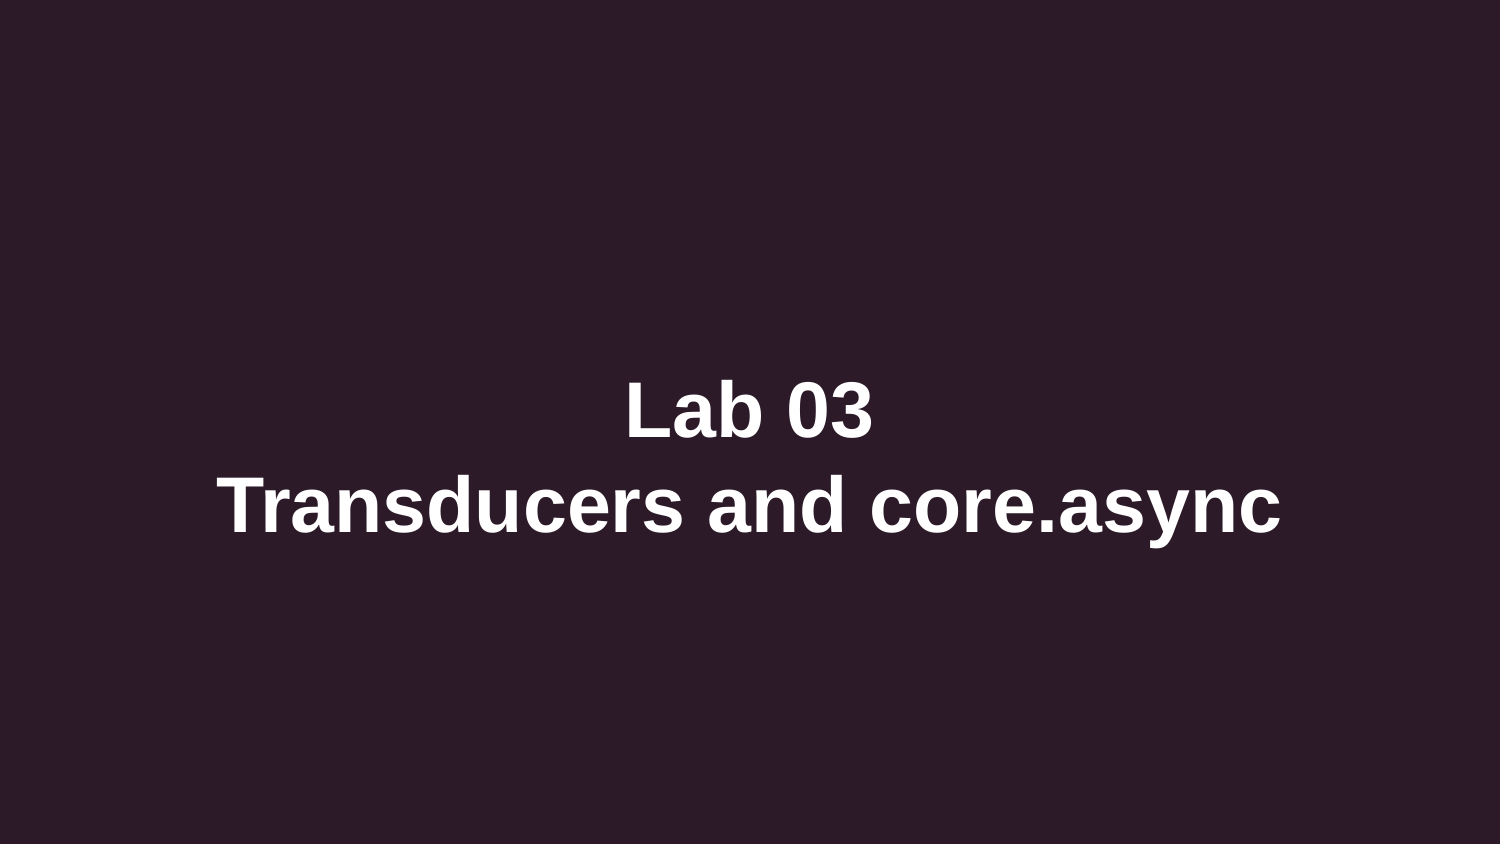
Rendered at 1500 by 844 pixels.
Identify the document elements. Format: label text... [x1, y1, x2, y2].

title Lab 03 Transducers and core.async [200, 280, 1300, 564]
